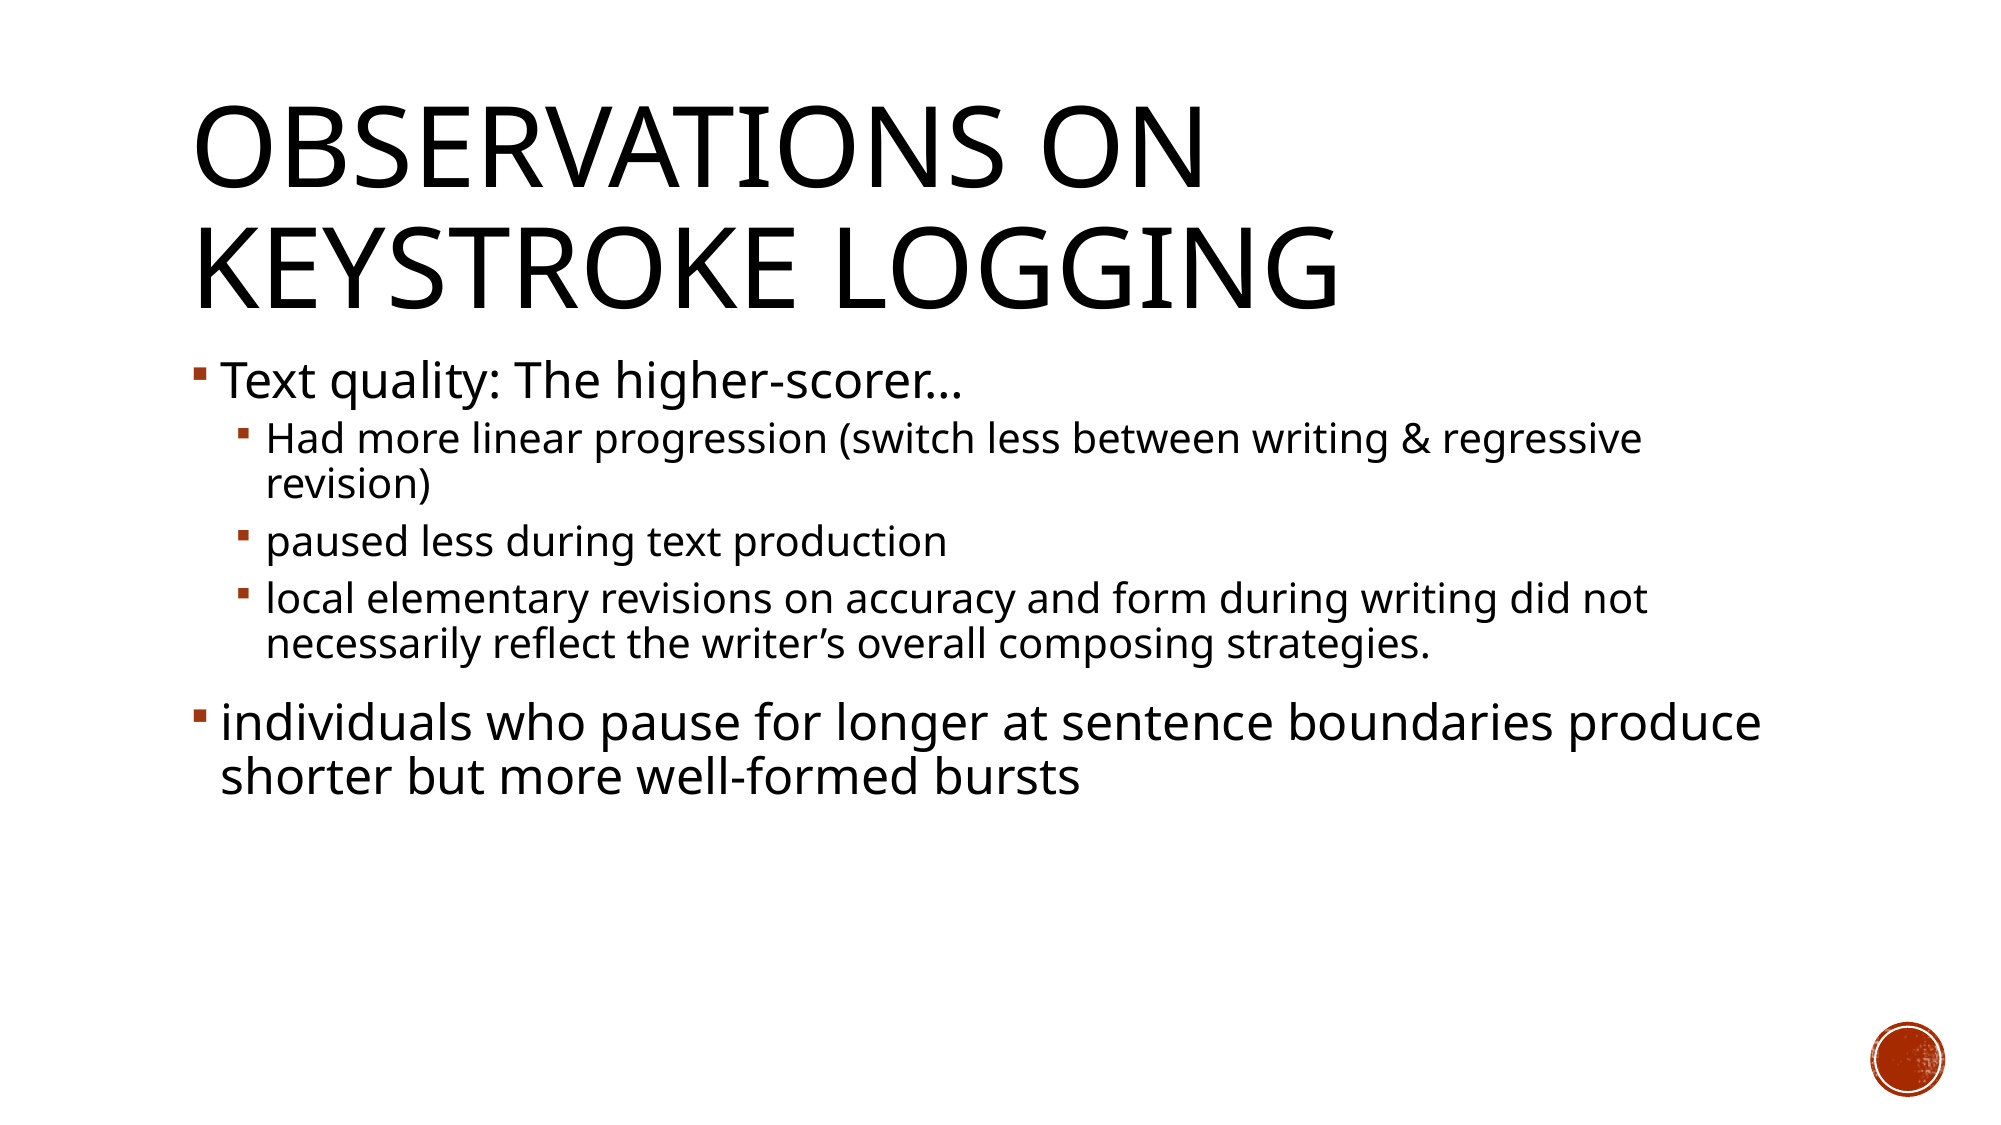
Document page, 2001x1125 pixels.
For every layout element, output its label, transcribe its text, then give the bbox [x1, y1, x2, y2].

title Observations on keystroke logging [175, 79, 1826, 344]
list Text quality: The higher-scorer… Had more linear progression (switch less between writing & regressive revision) paused less during text production local elementary revisions on accuracy and form during writing did not necessarily reflect the writer’s overall composing strategies. individuals who pause for longer at sentence boundaries produce shorter but more well-formed bursts [175, 348, 1826, 1013]
